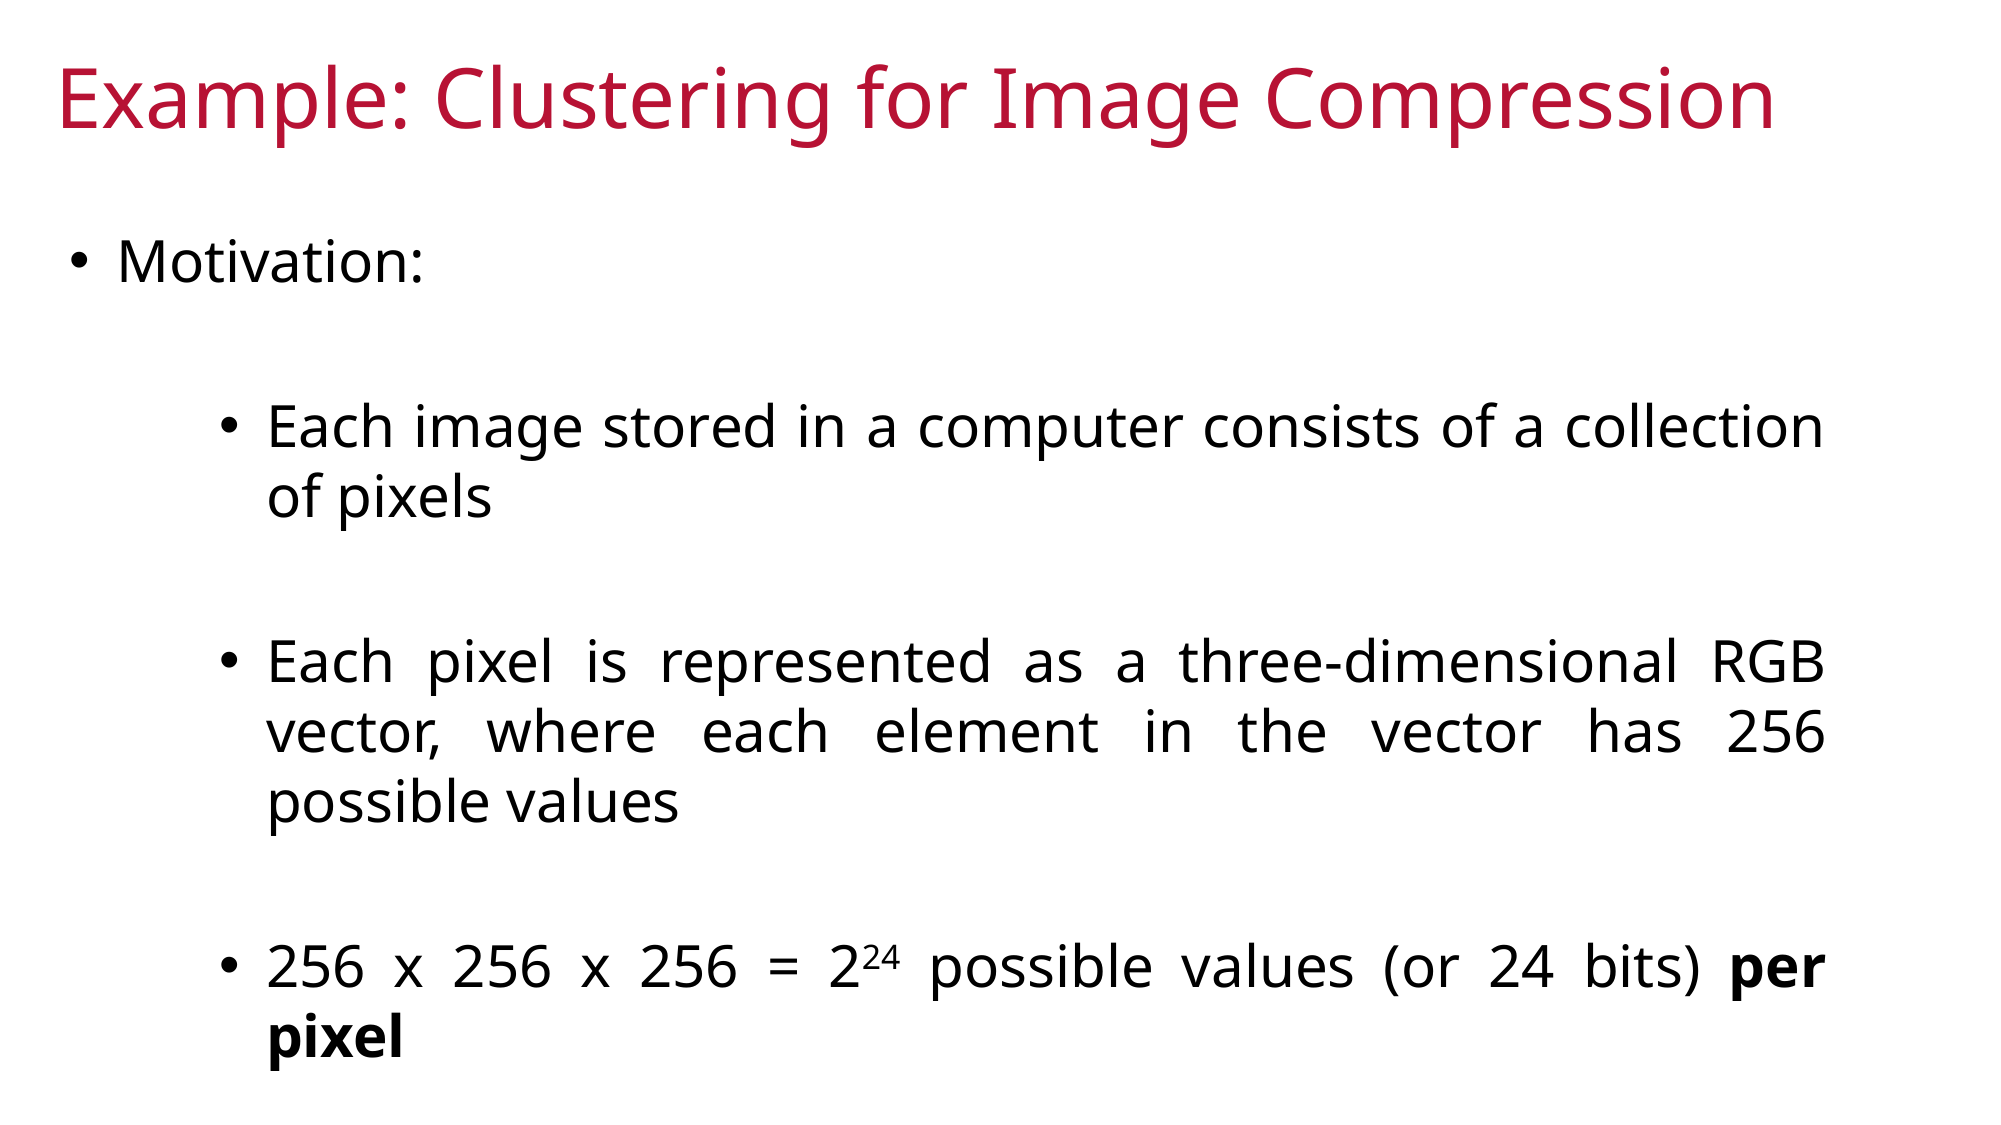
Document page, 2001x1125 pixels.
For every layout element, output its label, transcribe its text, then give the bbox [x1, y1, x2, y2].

text_box Motivation: Each image stored in a computer consists of a collection of pixels Each pixel is represented as a three-dimensional RGB vector, where each element in the vector has 256 possible values 256 x 256 x 256 = 224 possible values (or 24 bits) per pixel [54, 216, 1842, 1077]
text_box Example: Clustering for Image Compression [40, 37, 1880, 250]
